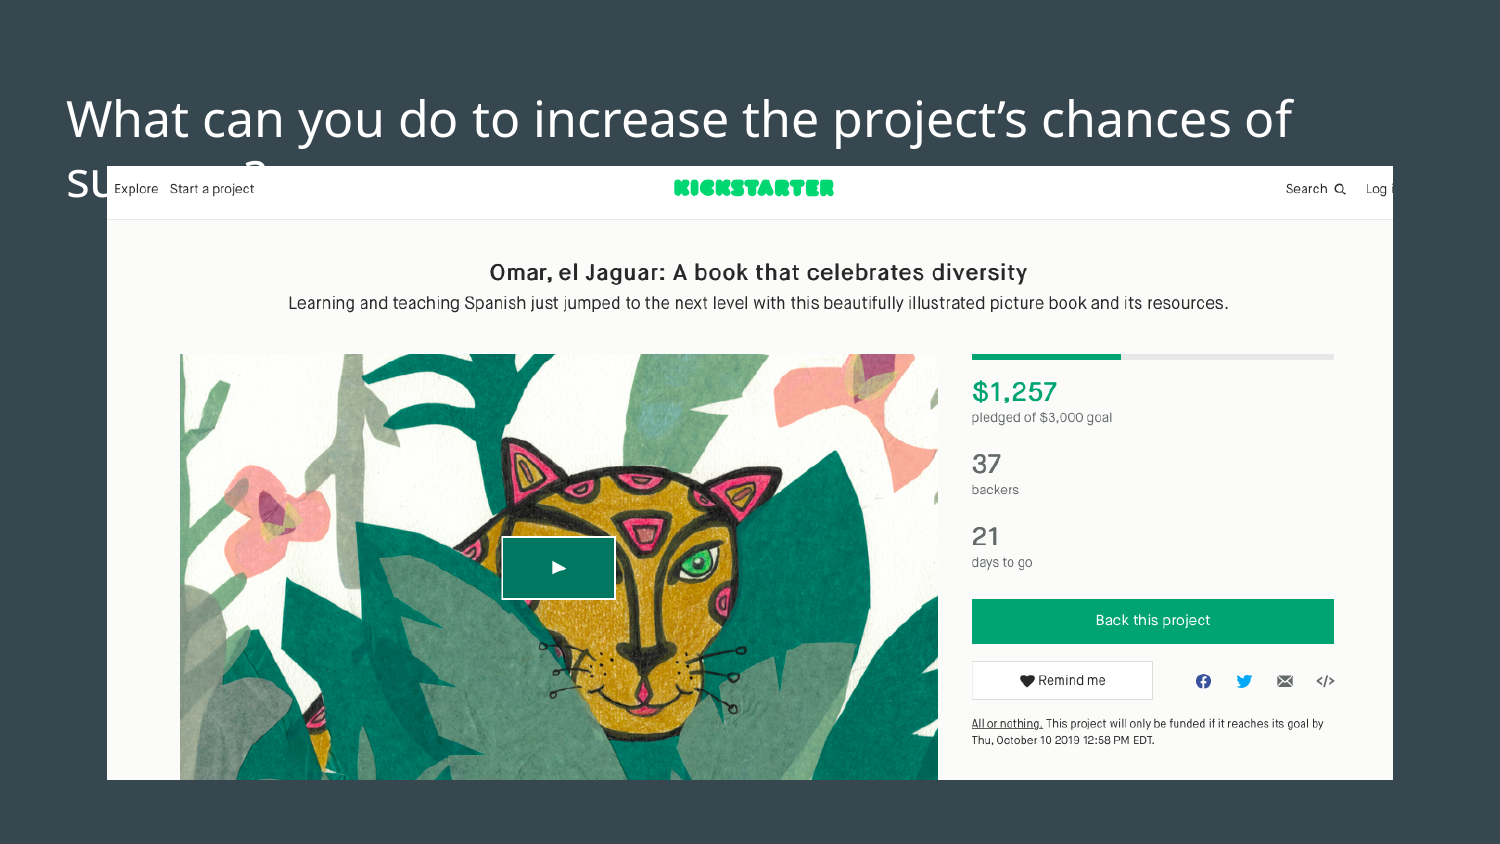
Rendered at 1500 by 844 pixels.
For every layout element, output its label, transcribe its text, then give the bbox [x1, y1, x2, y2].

picture [107, 166, 1393, 780]
title What can you do to increase the project’s chances of success? [51, 72, 1449, 167]
